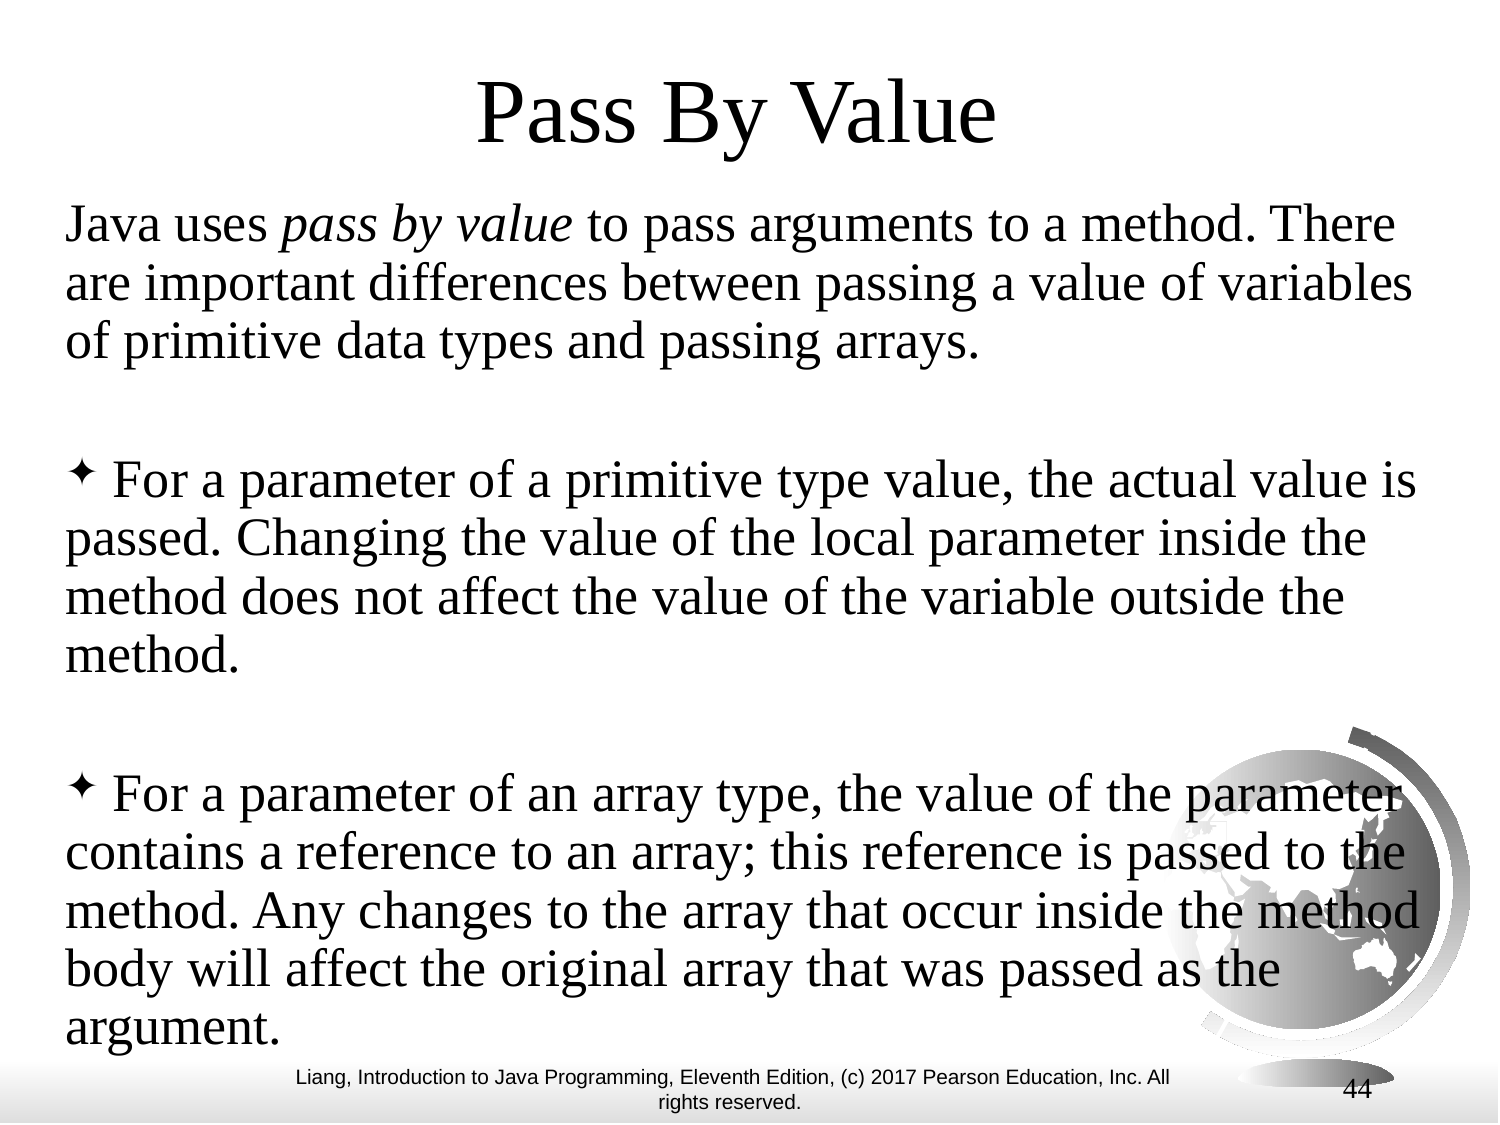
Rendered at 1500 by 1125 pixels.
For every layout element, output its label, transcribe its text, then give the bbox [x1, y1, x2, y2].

list Java uses pass by value to pass arguments to a method. There are important differences between passing a value of variables of primitive data types and passing arrays. For a parameter of a primitive type value, the actual value is passed. Changing the value of the local parameter inside the method does not affect the value of the variable outside the method. For a parameter of an array type, the value of the parameter contains a reference to an array; this reference is passed to the method. Any changes to the array that occur inside the method body will affect the original array that was passed as the argument. [50, 187, 1475, 1063]
slide_number 44 [1074, 1063, 1388, 1125]
title Pass By Value [99, 37, 1375, 175]
